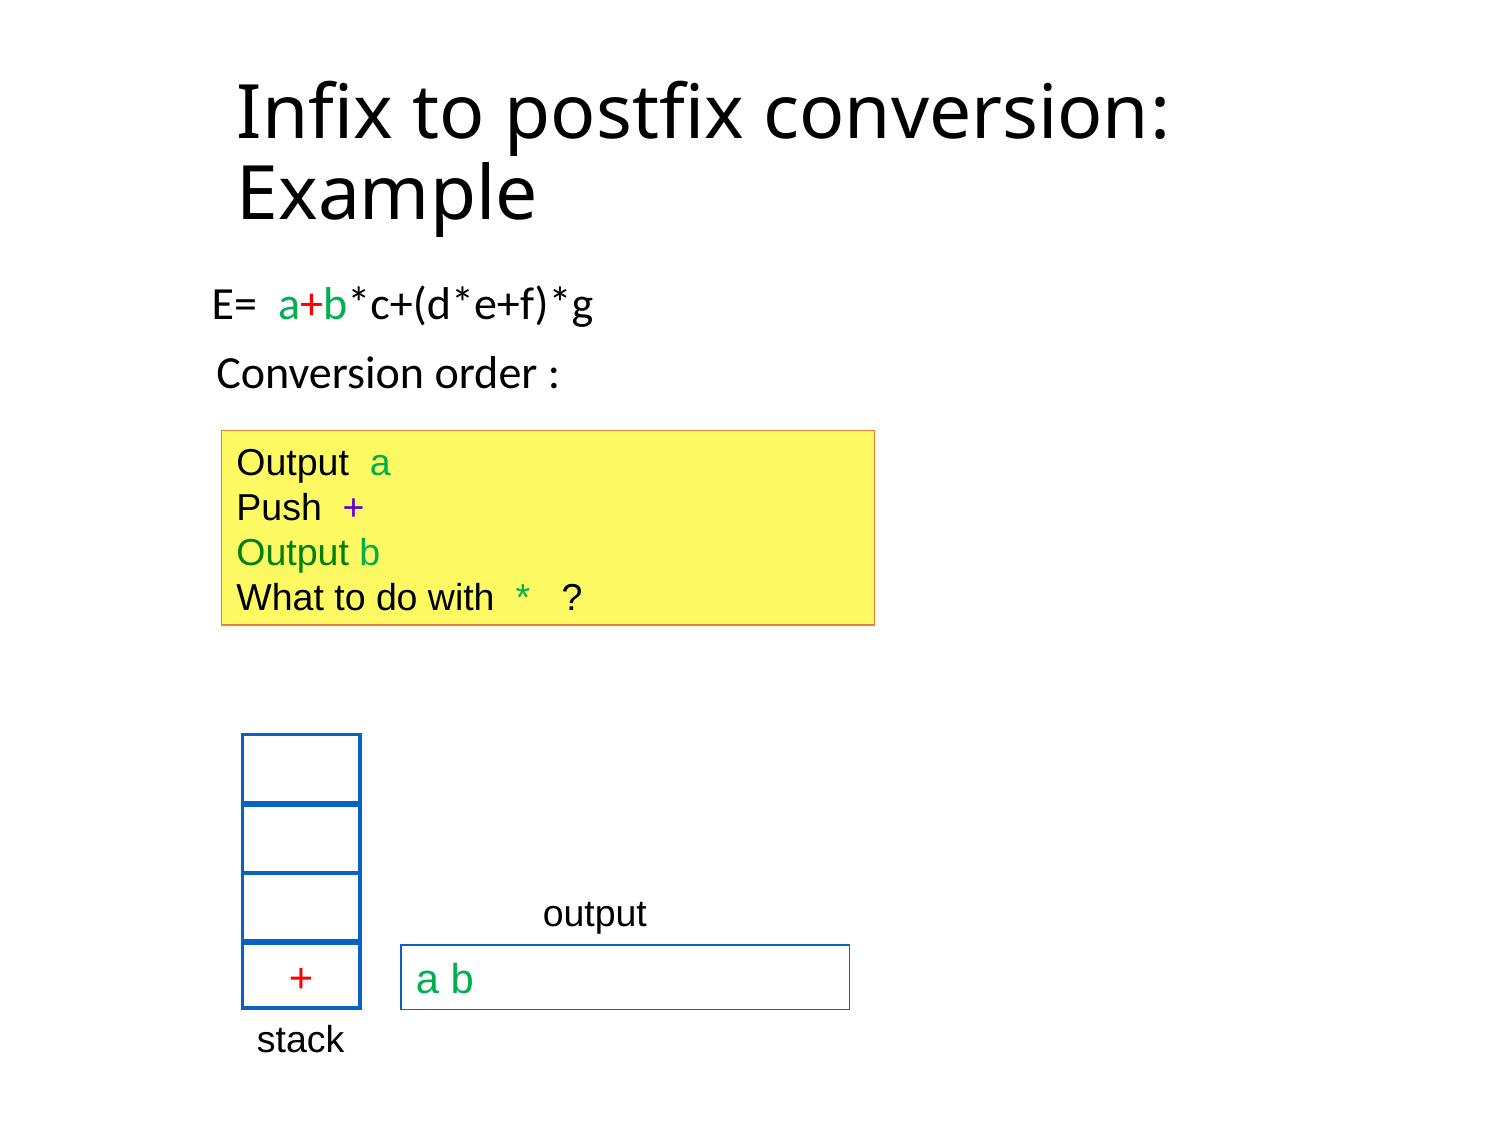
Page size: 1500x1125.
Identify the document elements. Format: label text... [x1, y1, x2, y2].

list E= a+b*c+(d*e+f)*g Conversion order : [159, 272, 1447, 407]
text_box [242, 734, 850, 1068]
title Infix to postfix conversion: Example [221, 35, 1500, 275]
text_box Output a Push + Output b What to do with * ? [221, 430, 875, 626]
